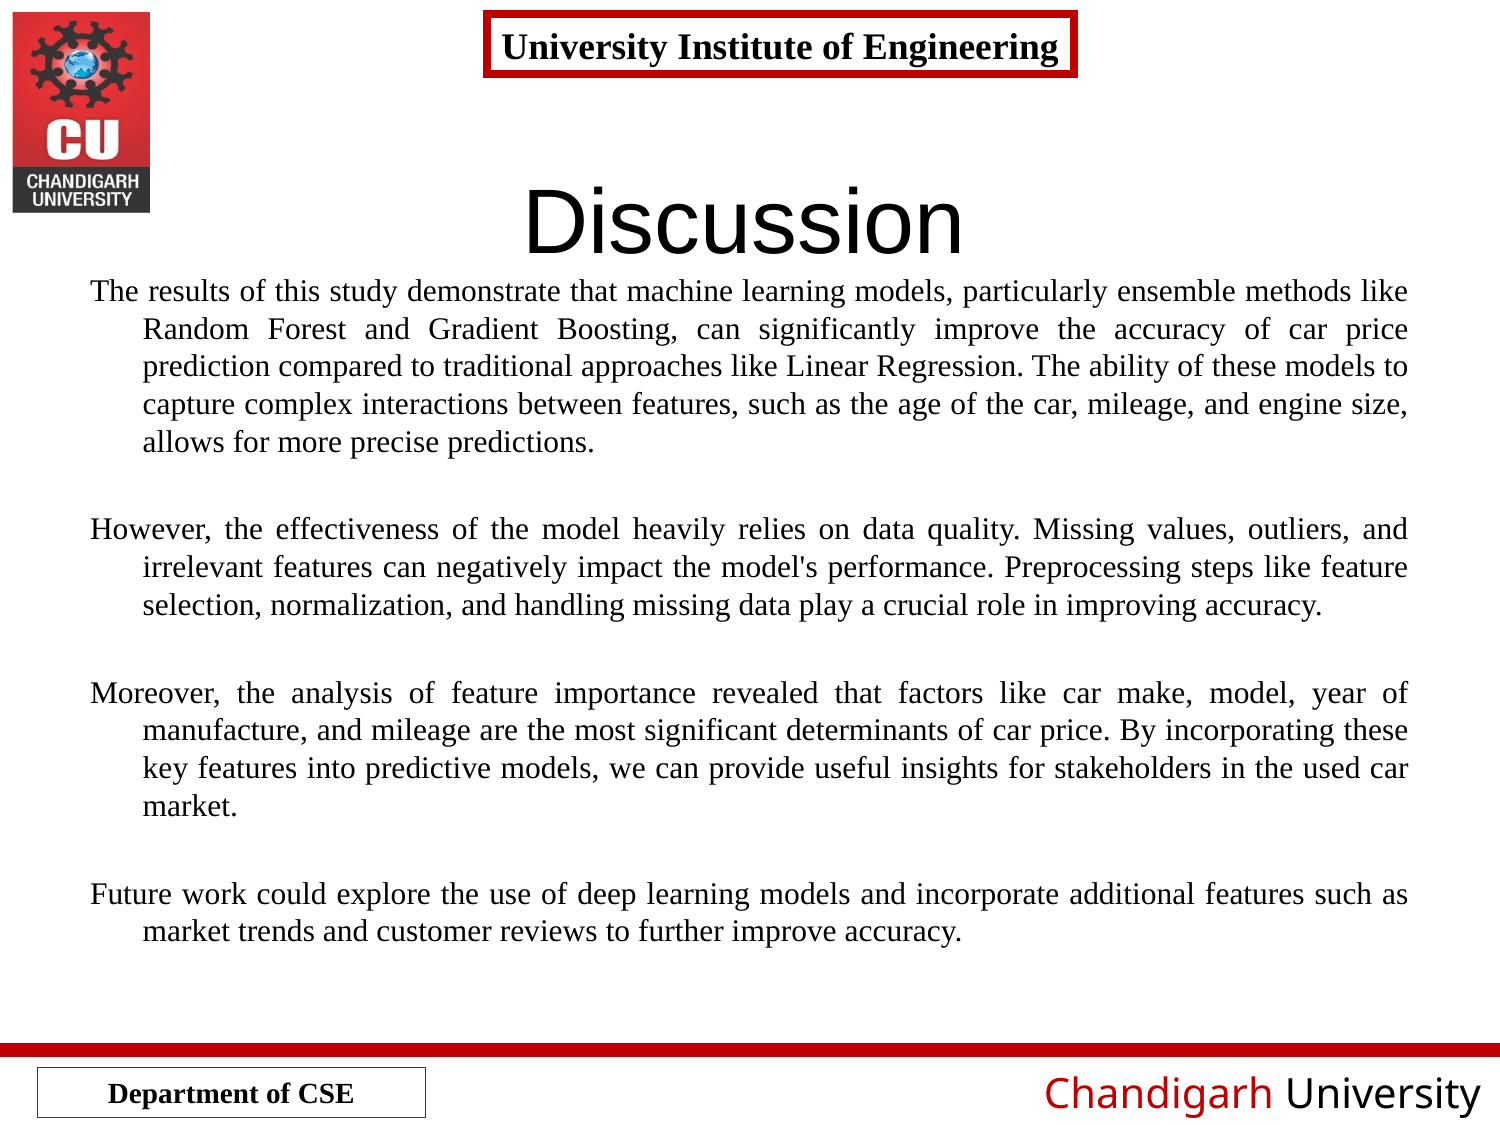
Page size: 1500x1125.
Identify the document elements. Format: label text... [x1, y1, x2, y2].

list The results of this study demonstrate that machine learning models, particularly ensemble methods like Random Forest and Gradient Boosting, can significantly improve the accuracy of car price prediction compared to traditional approaches like Linear Regression. The ability of these models to capture complex interactions between features, such as the age of the car, mileage, and engine size, allows for more precise predictions. However, the effectiveness of the model heavily relies on data quality. Missing values, outliers, and irrelevant features can negatively impact the model's performance. Preprocessing steps like feature selection, normalization, and handling missing data play a crucial role in improving accuracy. Moreover, the analysis of feature importance revealed that factors like car make, model, year of manufacture, and mileage are the most significant determinants of car price. By incorporating these key features into predictive models, we can provide useful insights for stakeholders in the used car market. Future work could explore the use of deep learning models and incorporate additional features such as market trends and customer reviews to further improve accuracy. [75, 262, 1425, 1005]
title Discussion [75, 45, 1425, 233]
picture [12, 12, 150, 213]
